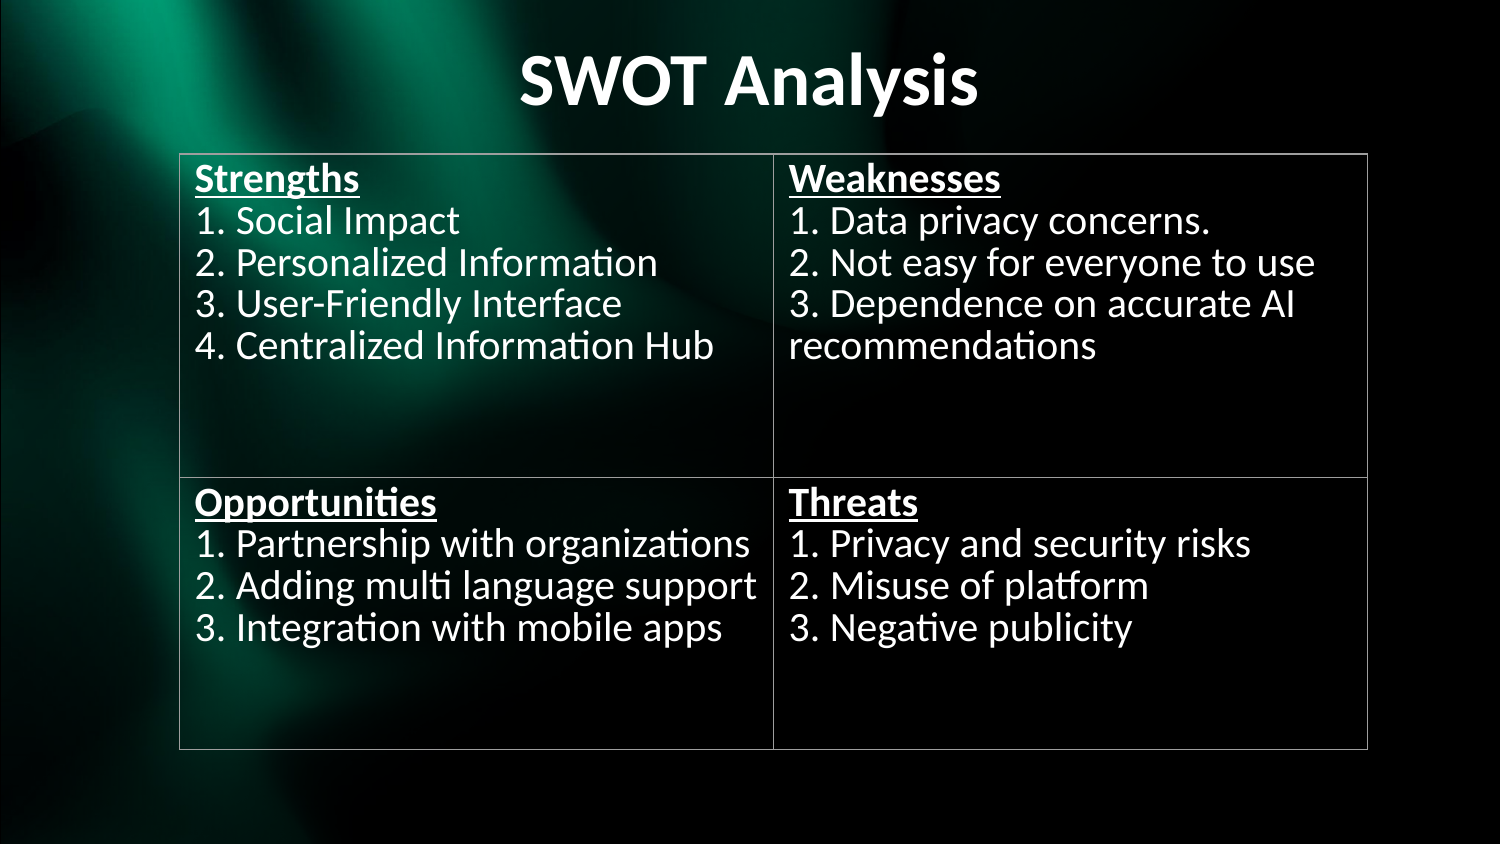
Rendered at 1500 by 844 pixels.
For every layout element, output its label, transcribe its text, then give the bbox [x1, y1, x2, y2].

picture [0, 0, 1500, 844]
table_header Weaknesses 1. Data privacy concerns. 2. Not easy for everyone to use 3. Dependence on accurate AI recommendations [774, 155, 1367, 477]
table_header Strengths 1. Social Impact 2. Personalized Information 3. User-Friendly Interface 4. Centralized Information Hub [180, 155, 773, 477]
table_cell Opportunities 1. Partnership with organizations 2. Adding multi language support 3. Integration with mobile apps [180, 478, 773, 749]
table_cell Threats 1. Privacy and security risks 2. Misuse of platform 3. Negative publicity [774, 478, 1367, 749]
title SWOT Analysis [117, 15, 1382, 109]
